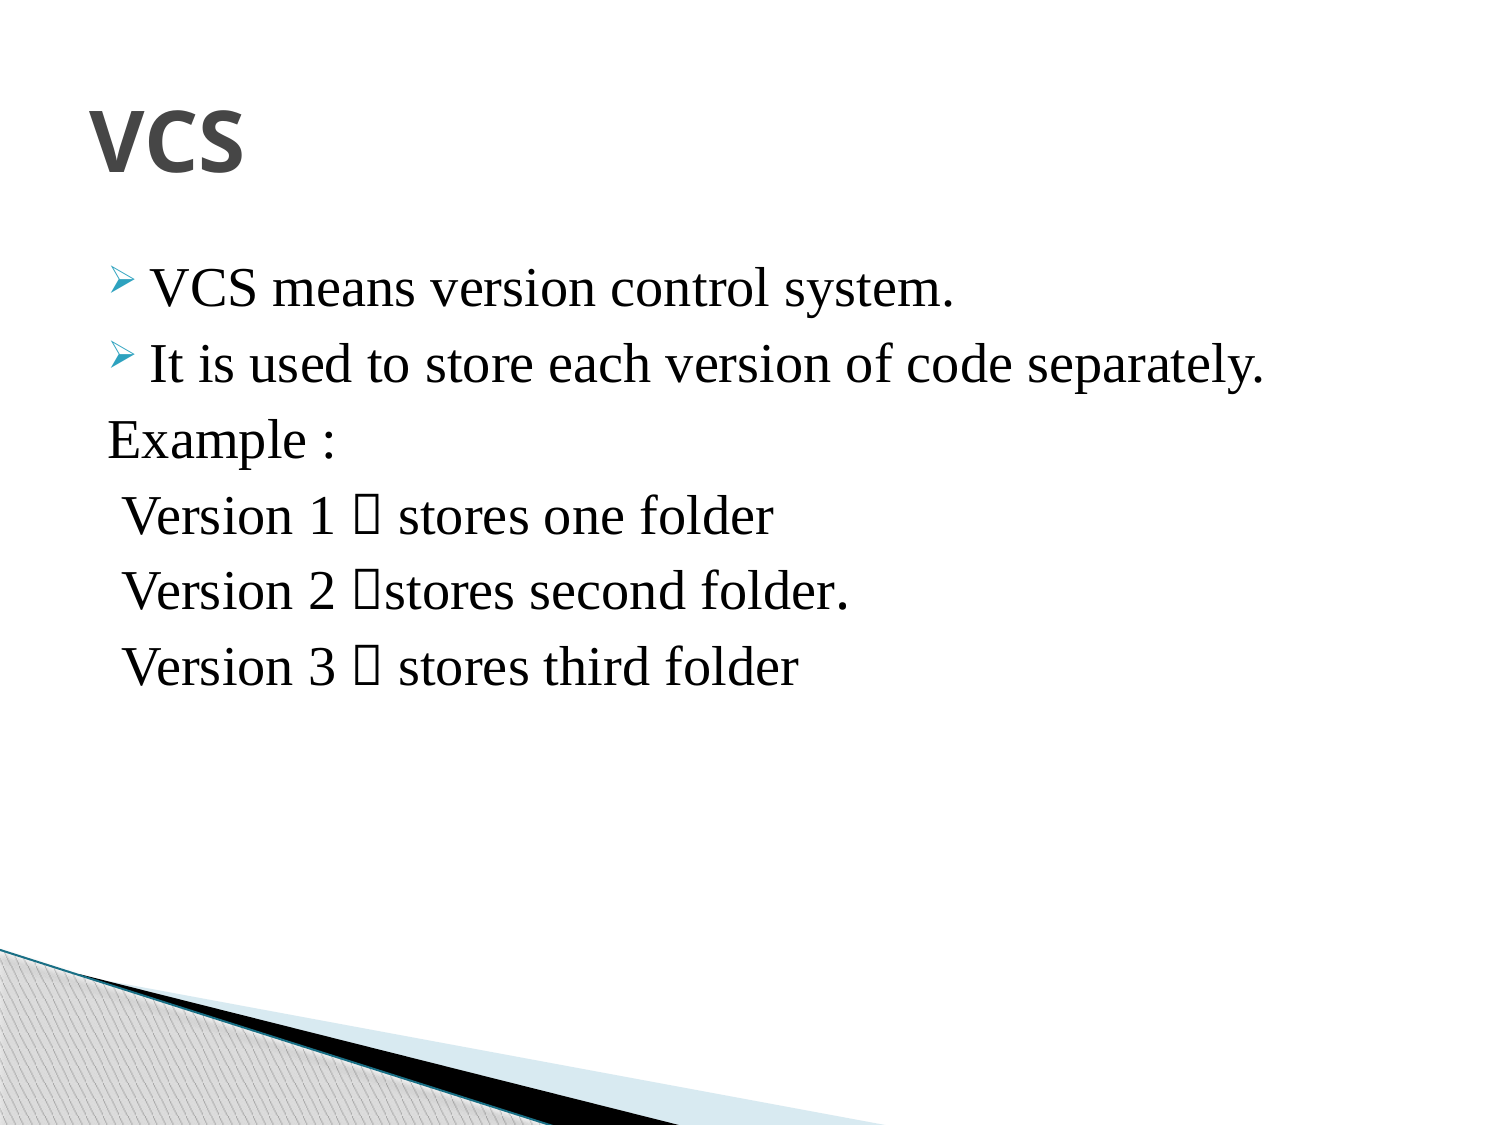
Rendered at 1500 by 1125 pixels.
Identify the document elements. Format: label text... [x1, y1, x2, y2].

list VCS means version control system. It is used to store each version of code separately. Example : Version 1  stores one folder Version 2 stores second folder. Version 3  stores third folder [75, 243, 1425, 986]
title VCS [75, 45, 1425, 233]
